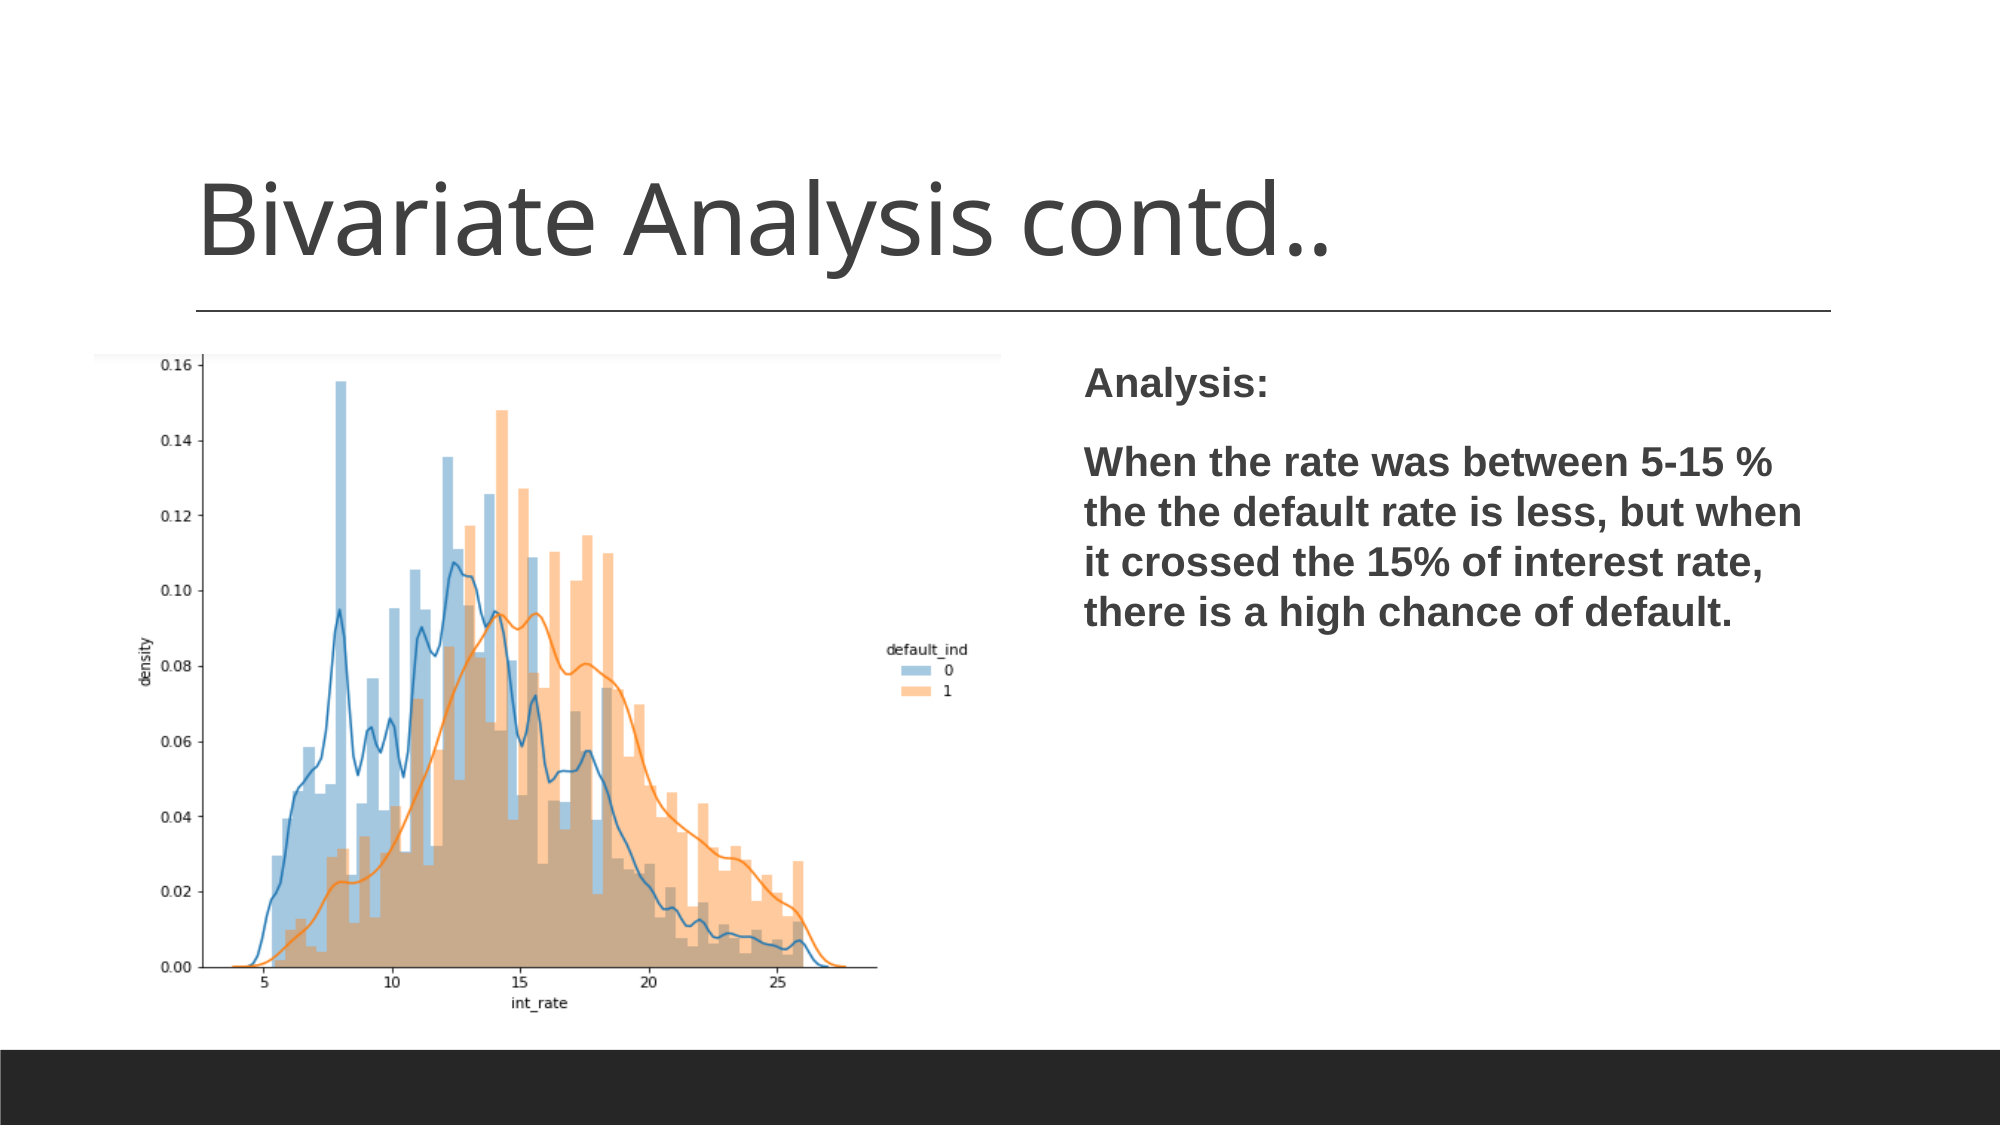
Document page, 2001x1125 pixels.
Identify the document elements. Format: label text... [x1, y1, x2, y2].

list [93, 353, 1002, 1019]
list Analysis: When the rate was between 5-15 % the the default rate is less, but when it crossed the 15% of interest rate, there is a high chance of default. [1068, 347, 1830, 963]
title Bivariate Analysis contd.. [180, 47, 1830, 285]
